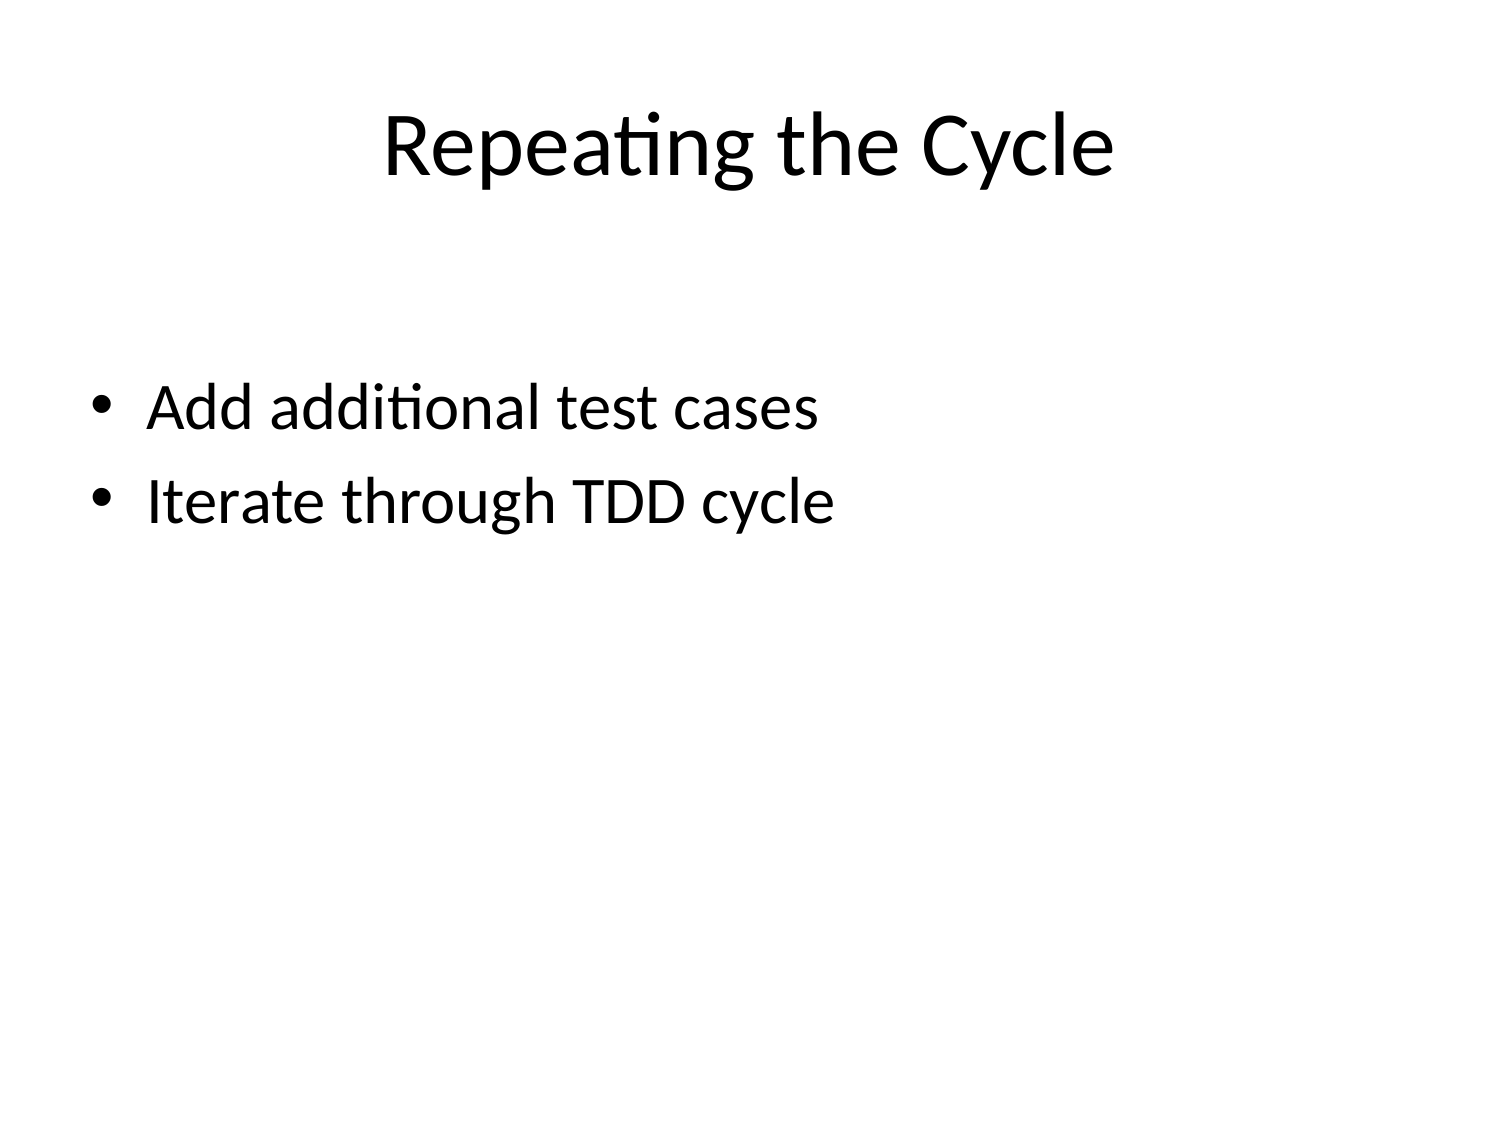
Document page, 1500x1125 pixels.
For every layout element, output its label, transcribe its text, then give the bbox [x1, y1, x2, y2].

title Repeating the Cycle [75, 45, 1425, 233]
list Add additional test cases Iterate through TDD cycle [75, 262, 1425, 1005]
